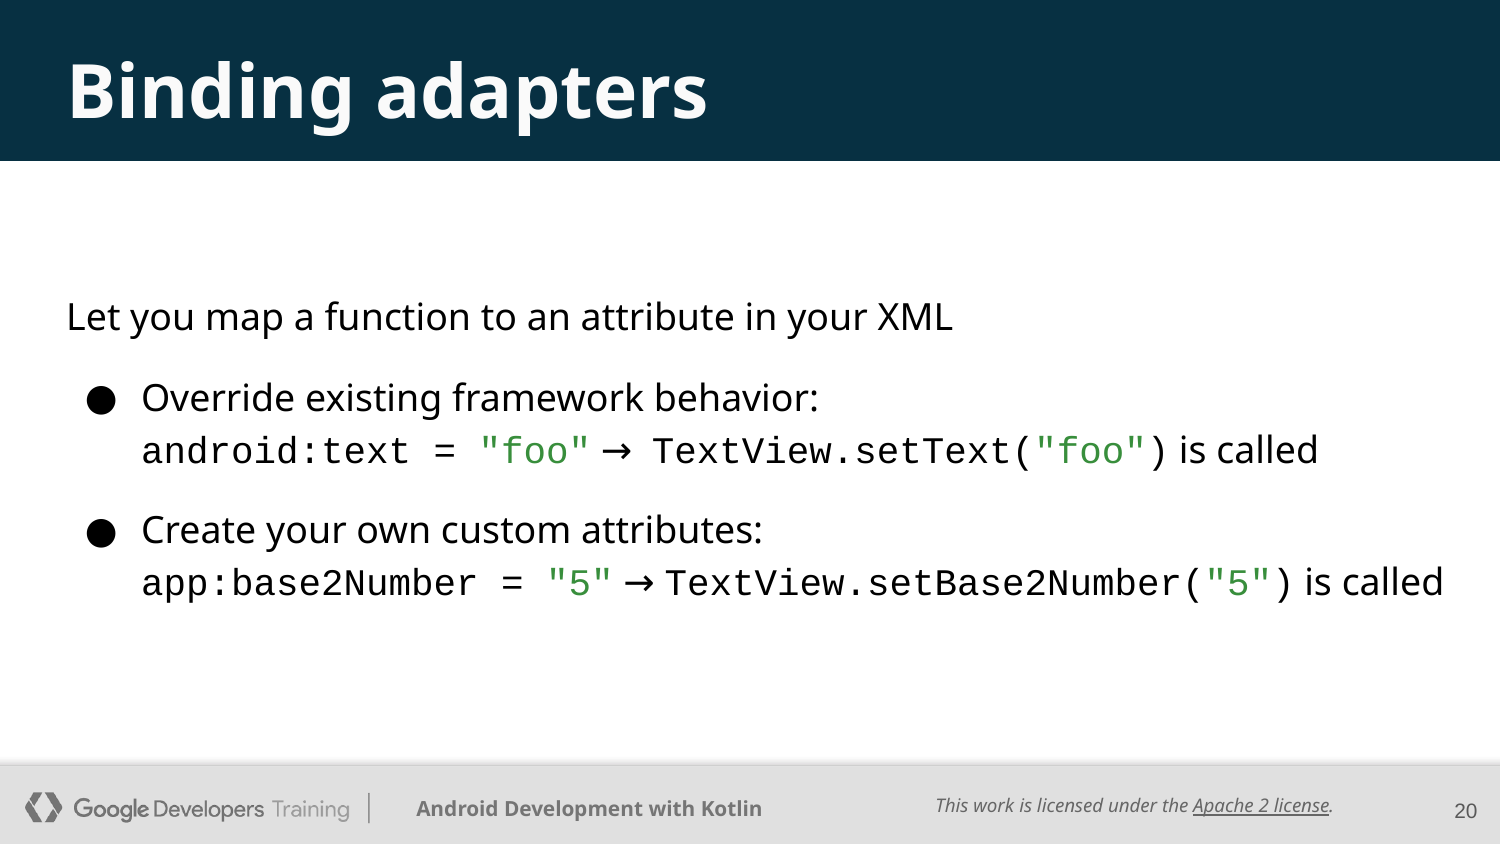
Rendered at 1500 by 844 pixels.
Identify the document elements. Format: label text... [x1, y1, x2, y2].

title Binding adapters [51, 28, 1449, 122]
slide_number ‹#› [1402, 777, 1493, 842]
text_box Let you map a function to an attribute in your XML Override existing framework behavior: android:text = "foo" → TextView.setText("foo") is called Create your own custom attributes: app:base2Number = "5" → TextView.setBase2Number("5") is called [51, 271, 1475, 676]
picture [0, 161, 1500, 844]
